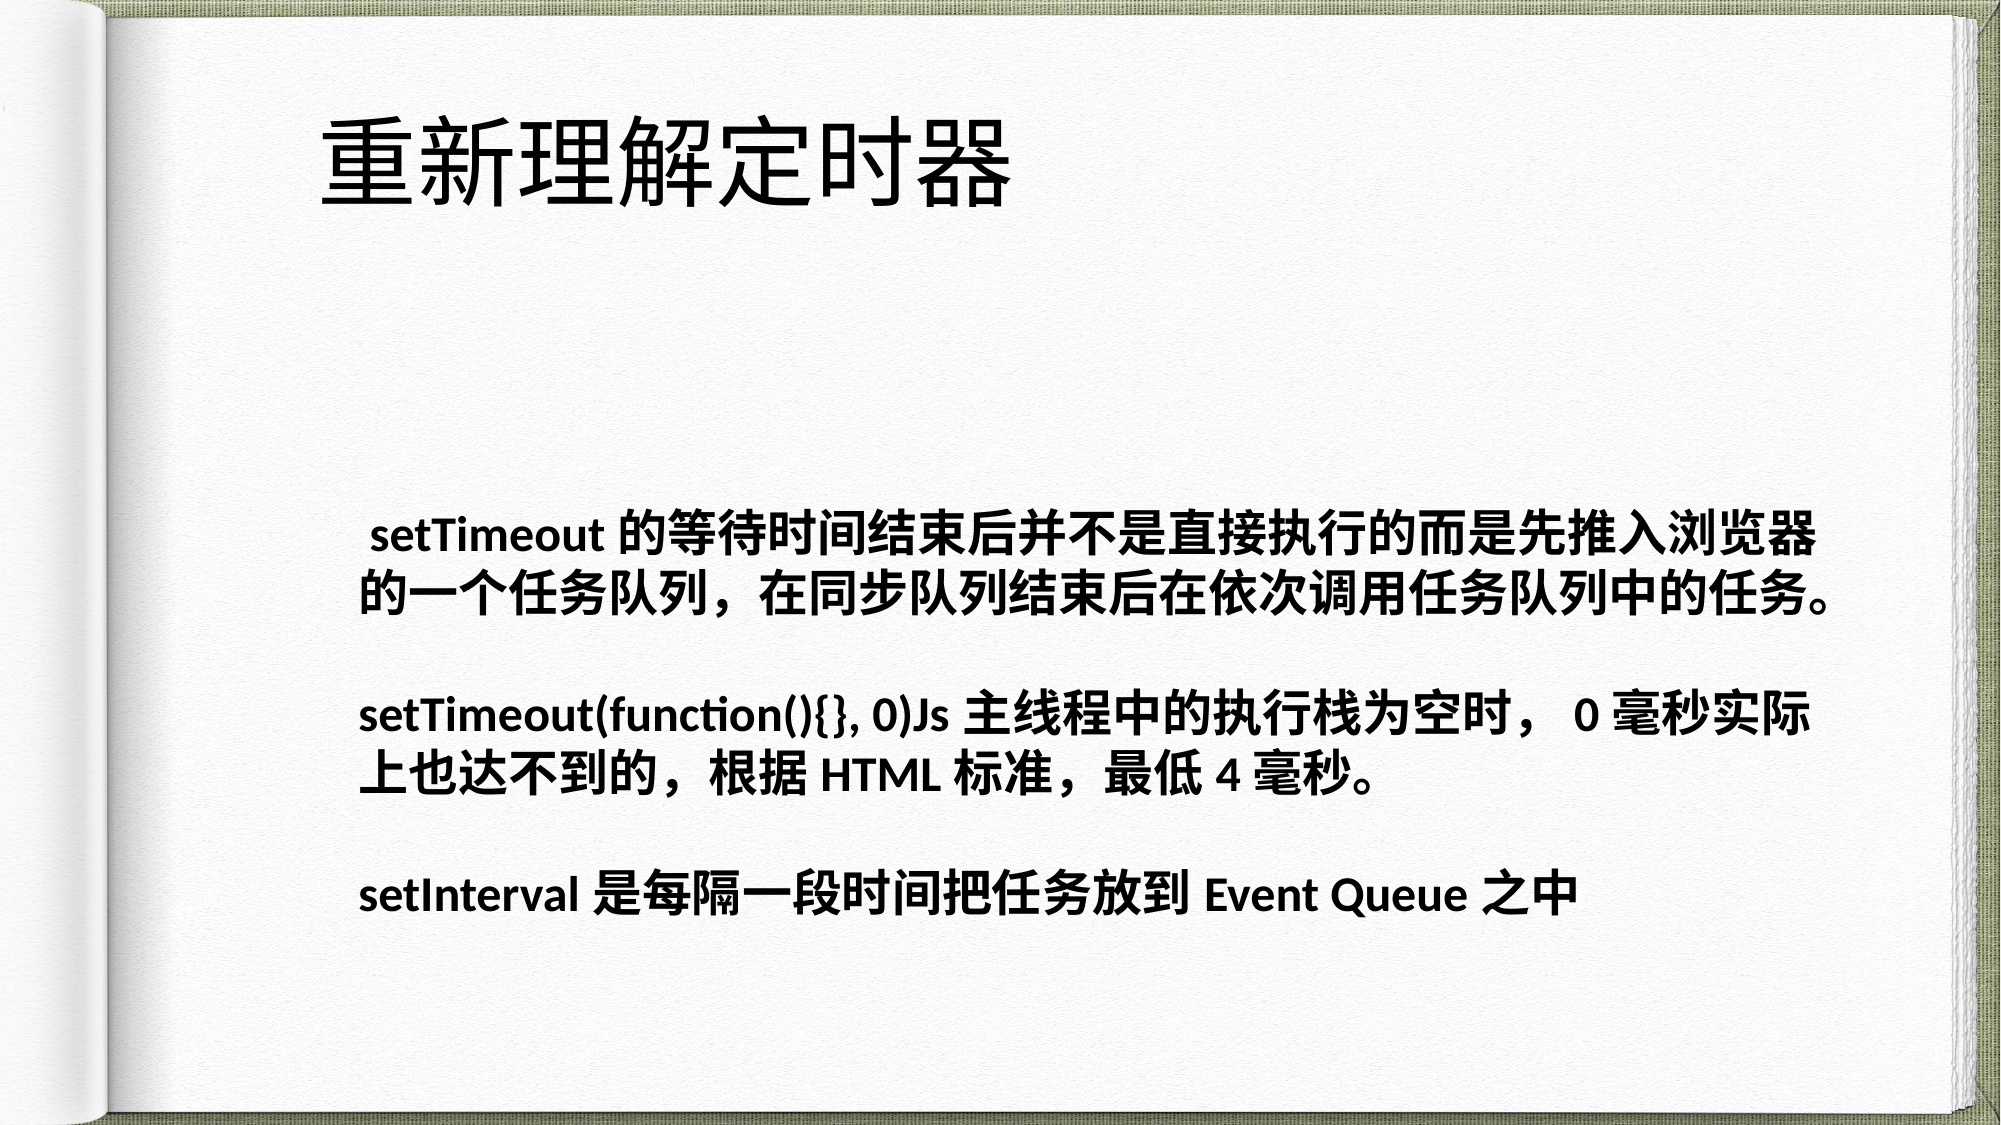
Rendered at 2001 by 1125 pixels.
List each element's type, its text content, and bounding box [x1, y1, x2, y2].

text_box setTimeout的等待时间结束后并不是直接执行的而是先推入浏览器 的一个任务队列，在同步队列结束后在依次调用任务队列中的任务。 setTimeout(function(){}, 0)Js主线程中的执行栈为空时，0毫秒实际上也达不到的，根据HTML标准，最低4毫秒。 setInterval是每隔一段时间把任务放到Event Queue之中 [343, 494, 1844, 929]
title 重新理解定时器 [302, 17, 1803, 317]
picture [0, 0, 2001, 1125]
